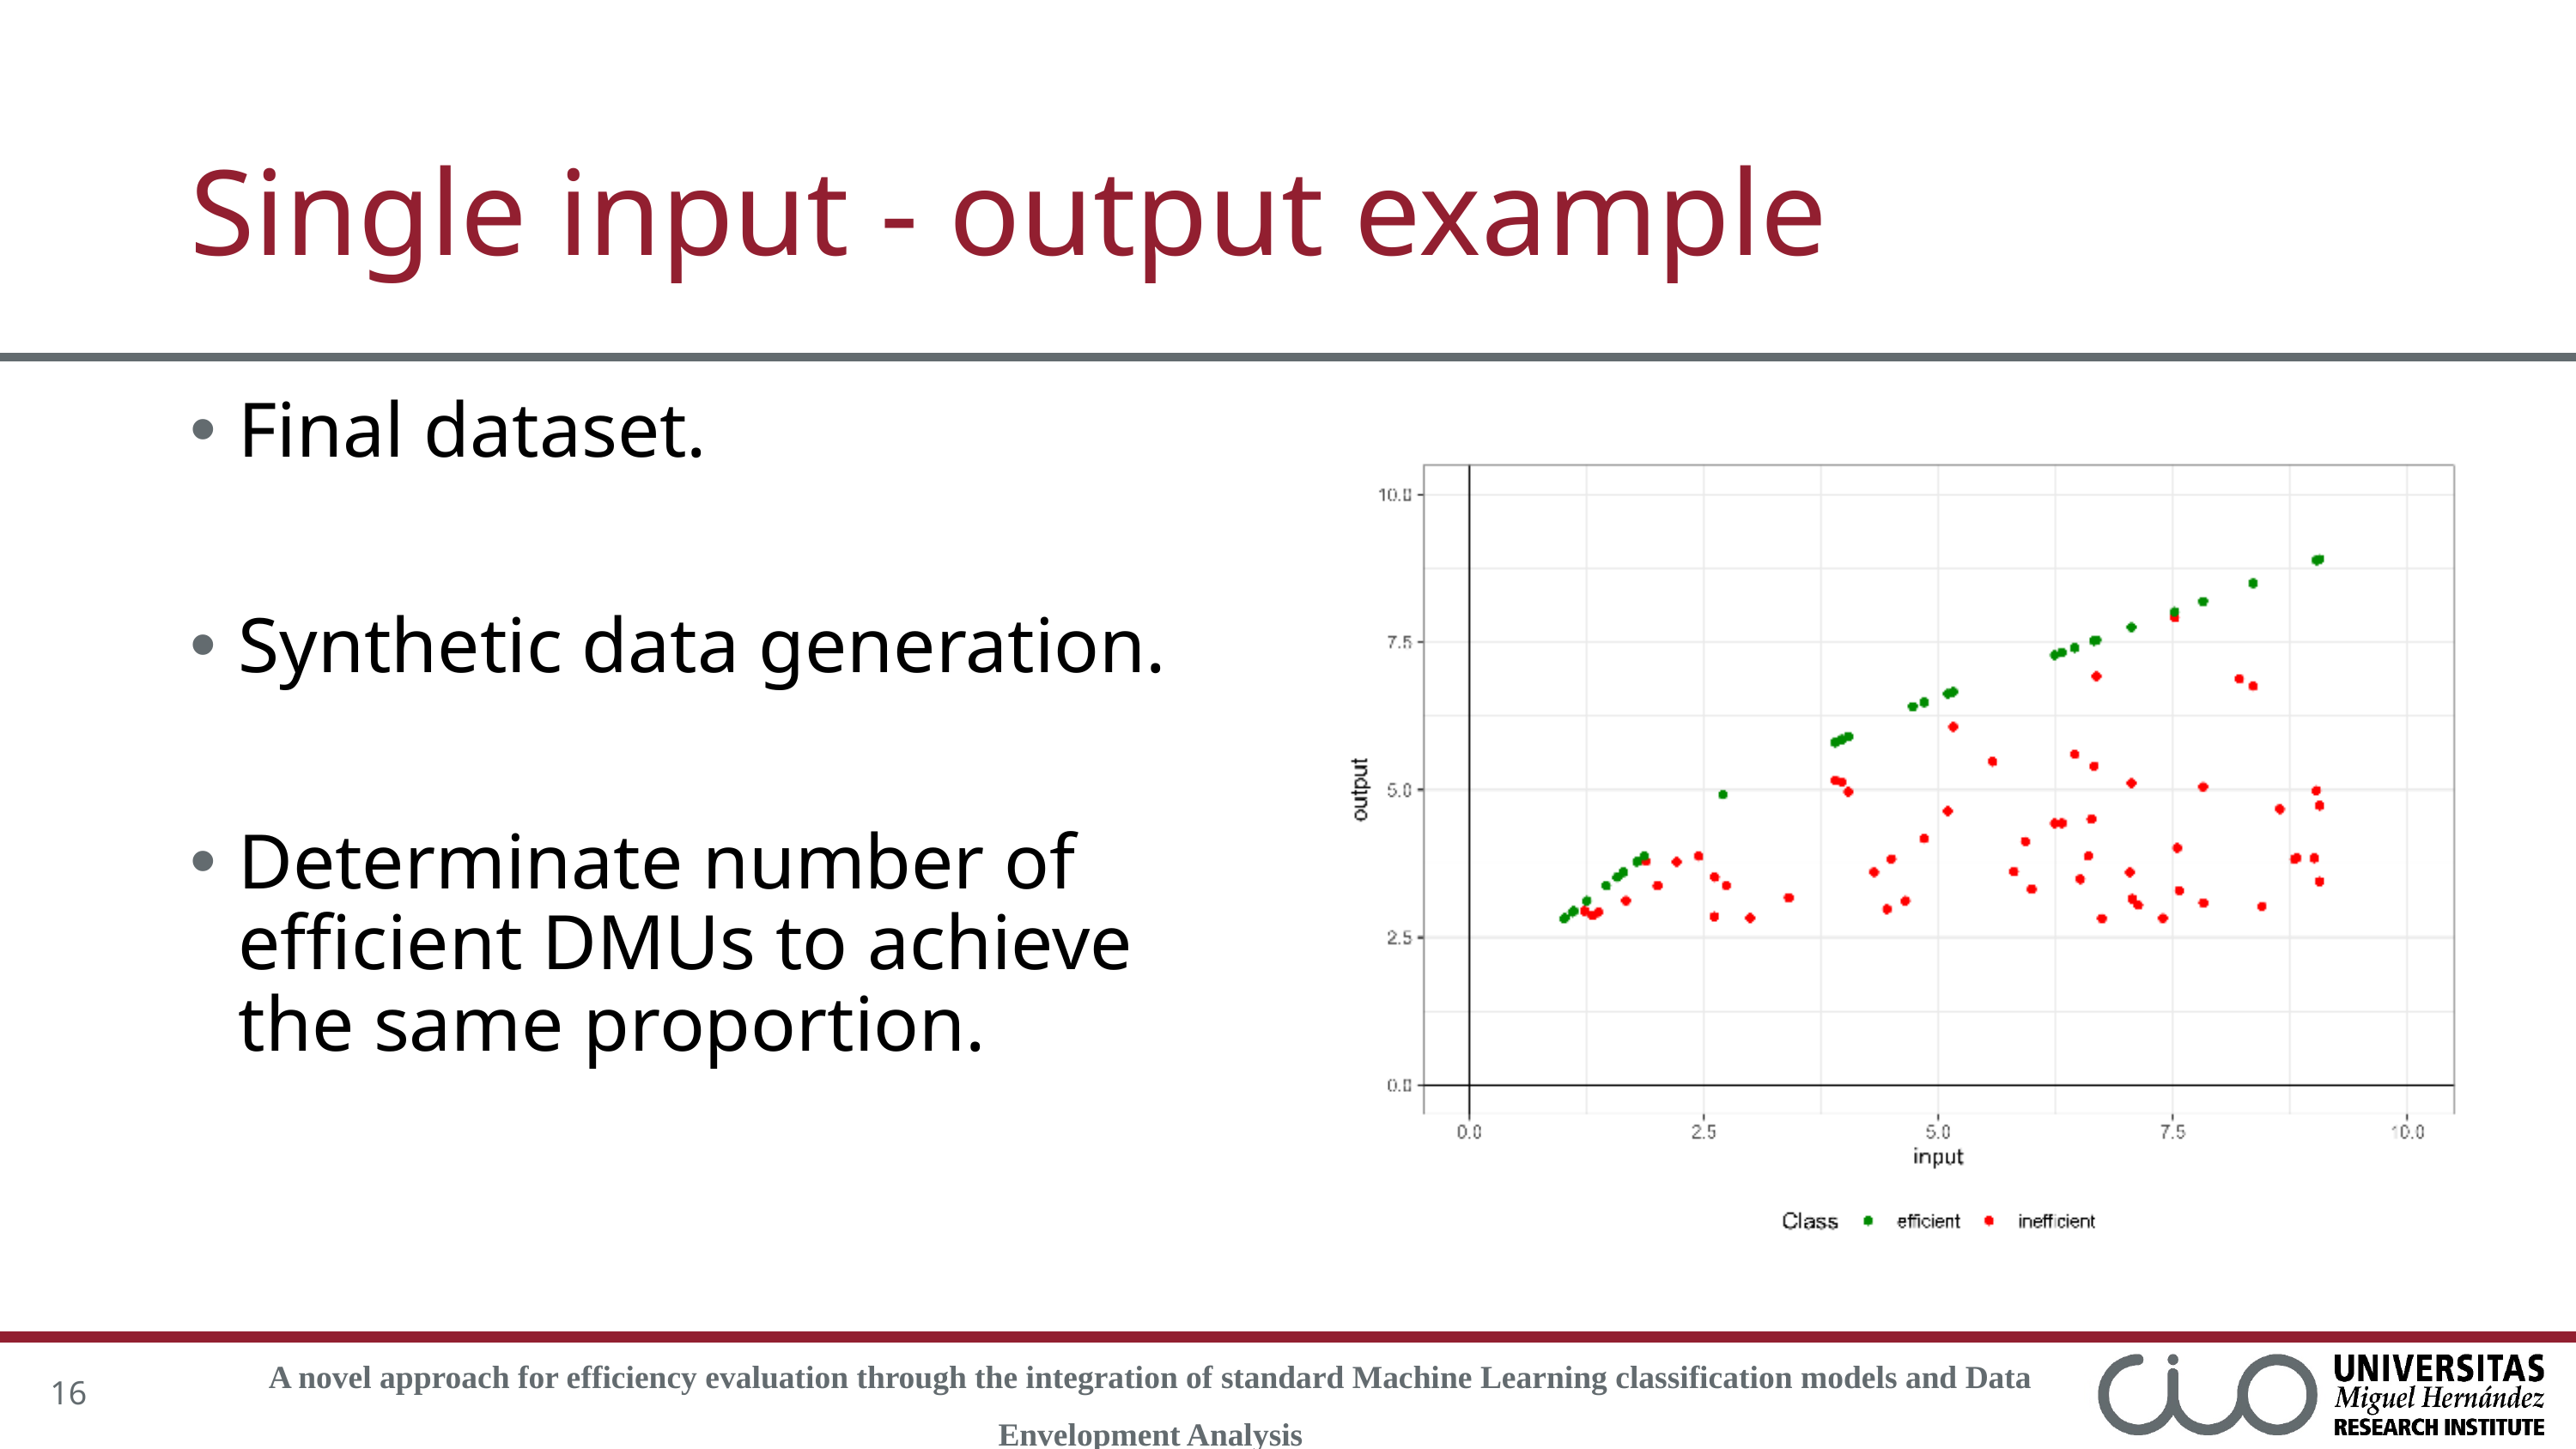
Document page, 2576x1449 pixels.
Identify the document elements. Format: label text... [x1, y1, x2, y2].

picture [2084, 1346, 2551, 1442]
picture [1340, 454, 2467, 1262]
footer A novel approach for efficiency evaluation through the integration of standard Machine Learning classification models and Data Envelopment Analysis [233, 1355, 2069, 1434]
list Final dataset. Synthetic data generation. Determinate number of efficient DMUs to achieve the same proportion. [177, 385, 1273, 1306]
slide_number 16 [37, 1355, 197, 1434]
title Single input - output example [177, 76, 2399, 358]
